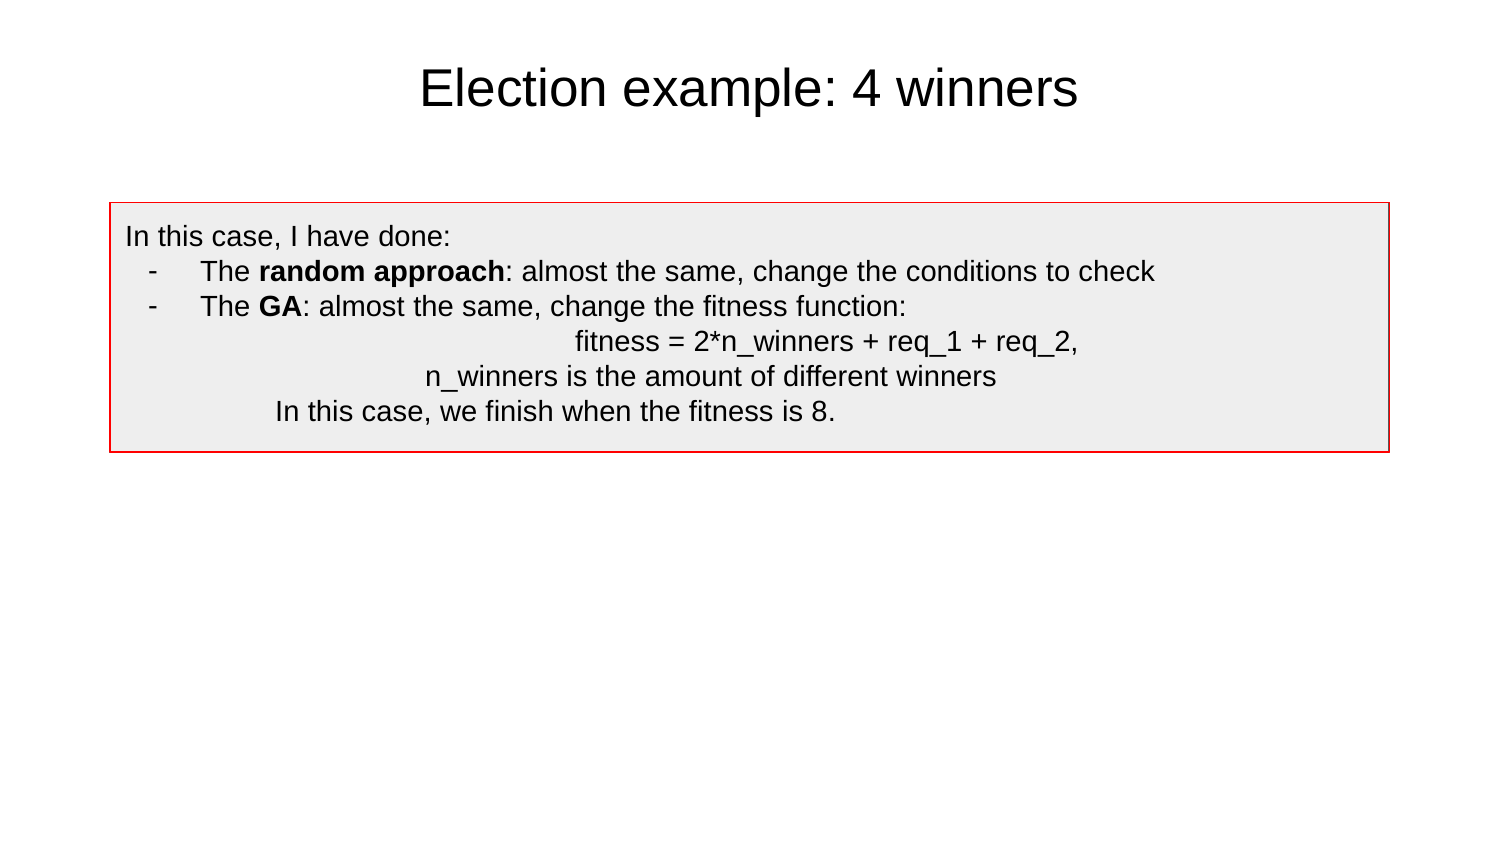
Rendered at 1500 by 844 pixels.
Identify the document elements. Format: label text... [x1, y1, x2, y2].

text_box In this case, I have done: The random approach: almost the same, change the conditions to check The GA: almost the same, change the fitness function: fitness = 2*n_winners + req_1 + req_2, n_winners is the amount of different winners In this case, we finish when the fitness is 8. [110, 202, 1390, 453]
title Election example: 4 winners [50, 38, 1449, 132]
